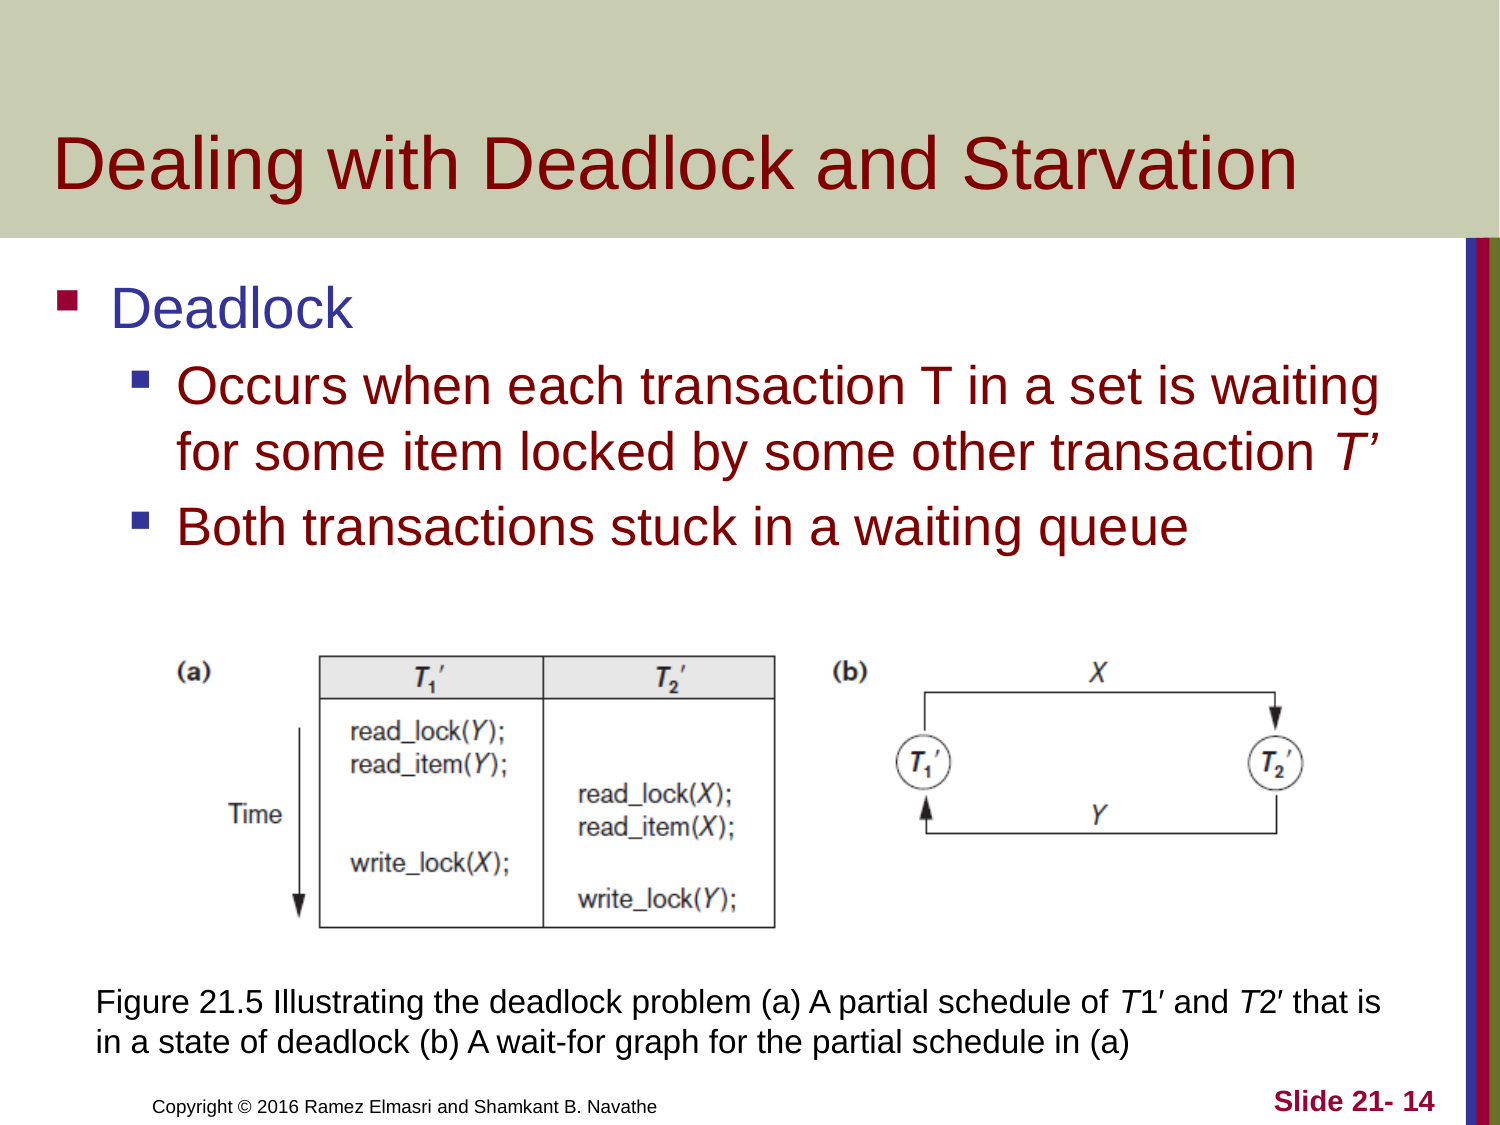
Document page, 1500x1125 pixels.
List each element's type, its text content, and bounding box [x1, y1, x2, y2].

list Deadlock Occurs when each transaction T in a set is waiting for some item locked by some other transaction T’ Both transactions stuck in a waiting queue [39, 262, 1400, 1013]
title Dealing with Deadlock and Starvation [37, 49, 1317, 213]
picture [165, 637, 1312, 938]
text_box Figure 21.5 Illustrating the deadlock problem (a) A partial schedule of T1′ and T2′ that is in a state of deadlock (b) A wait-for graph for the partial schedule in (a) [80, 972, 1397, 1068]
slide_number Slide 21- 14 [1137, 1049, 1451, 1125]
